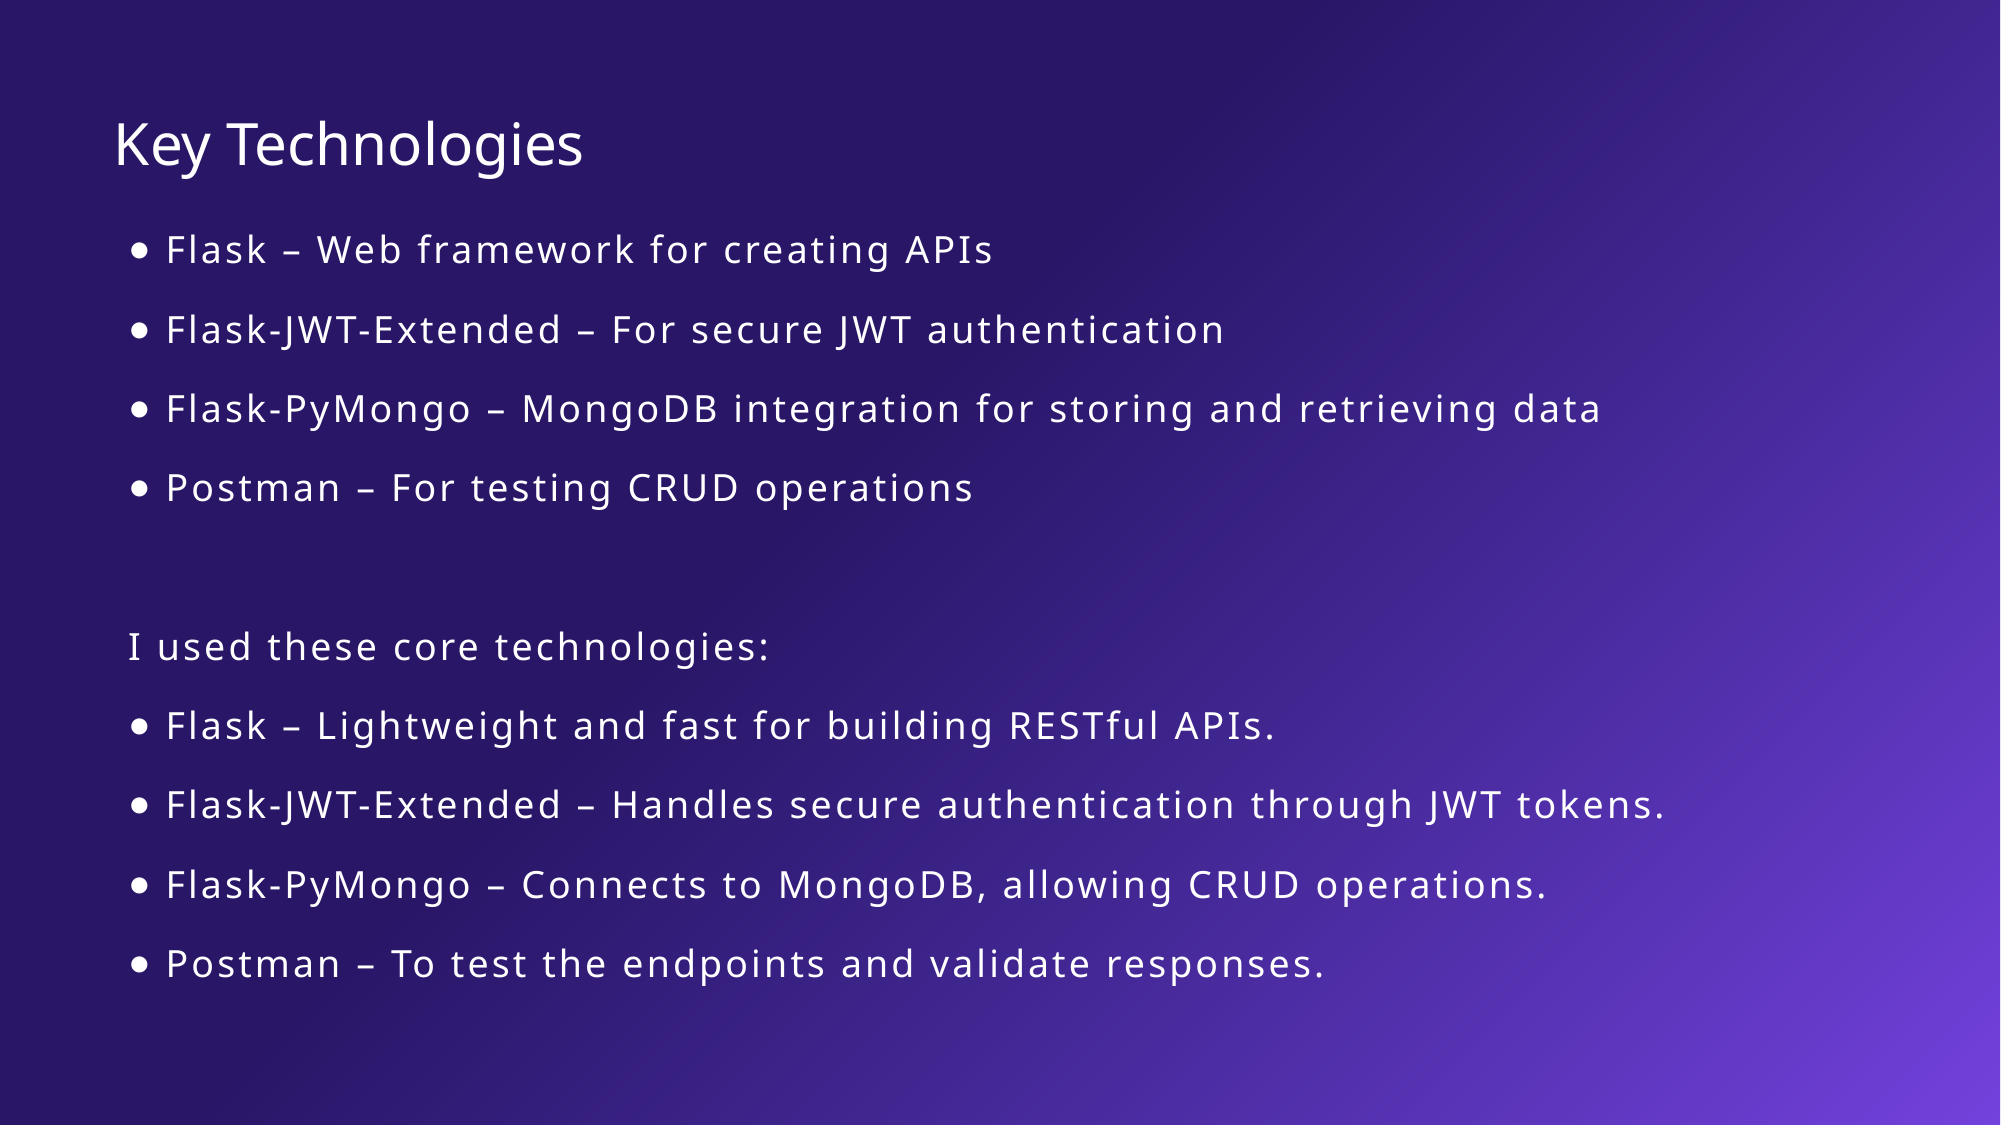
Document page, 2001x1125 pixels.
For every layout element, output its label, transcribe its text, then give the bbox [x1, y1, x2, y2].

list Flask – Web framework for creating APIs Flask-JWT-Extended – For secure JWT authentication Flask-PyMongo – MongoDB integration for storing and retrieving data Postman – For testing CRUD operations I used these core technologies: Flask – Lightweight and fast for building RESTful APIs. Flask-JWT-Extended – Handles secure authentication through JWT tokens. Flask-PyMongo – Connects to MongoDB, allowing CRUD operations. Postman – To test the endpoints and validate responses. [113, 205, 1872, 1026]
title Key Technologies [113, 59, 1886, 178]
